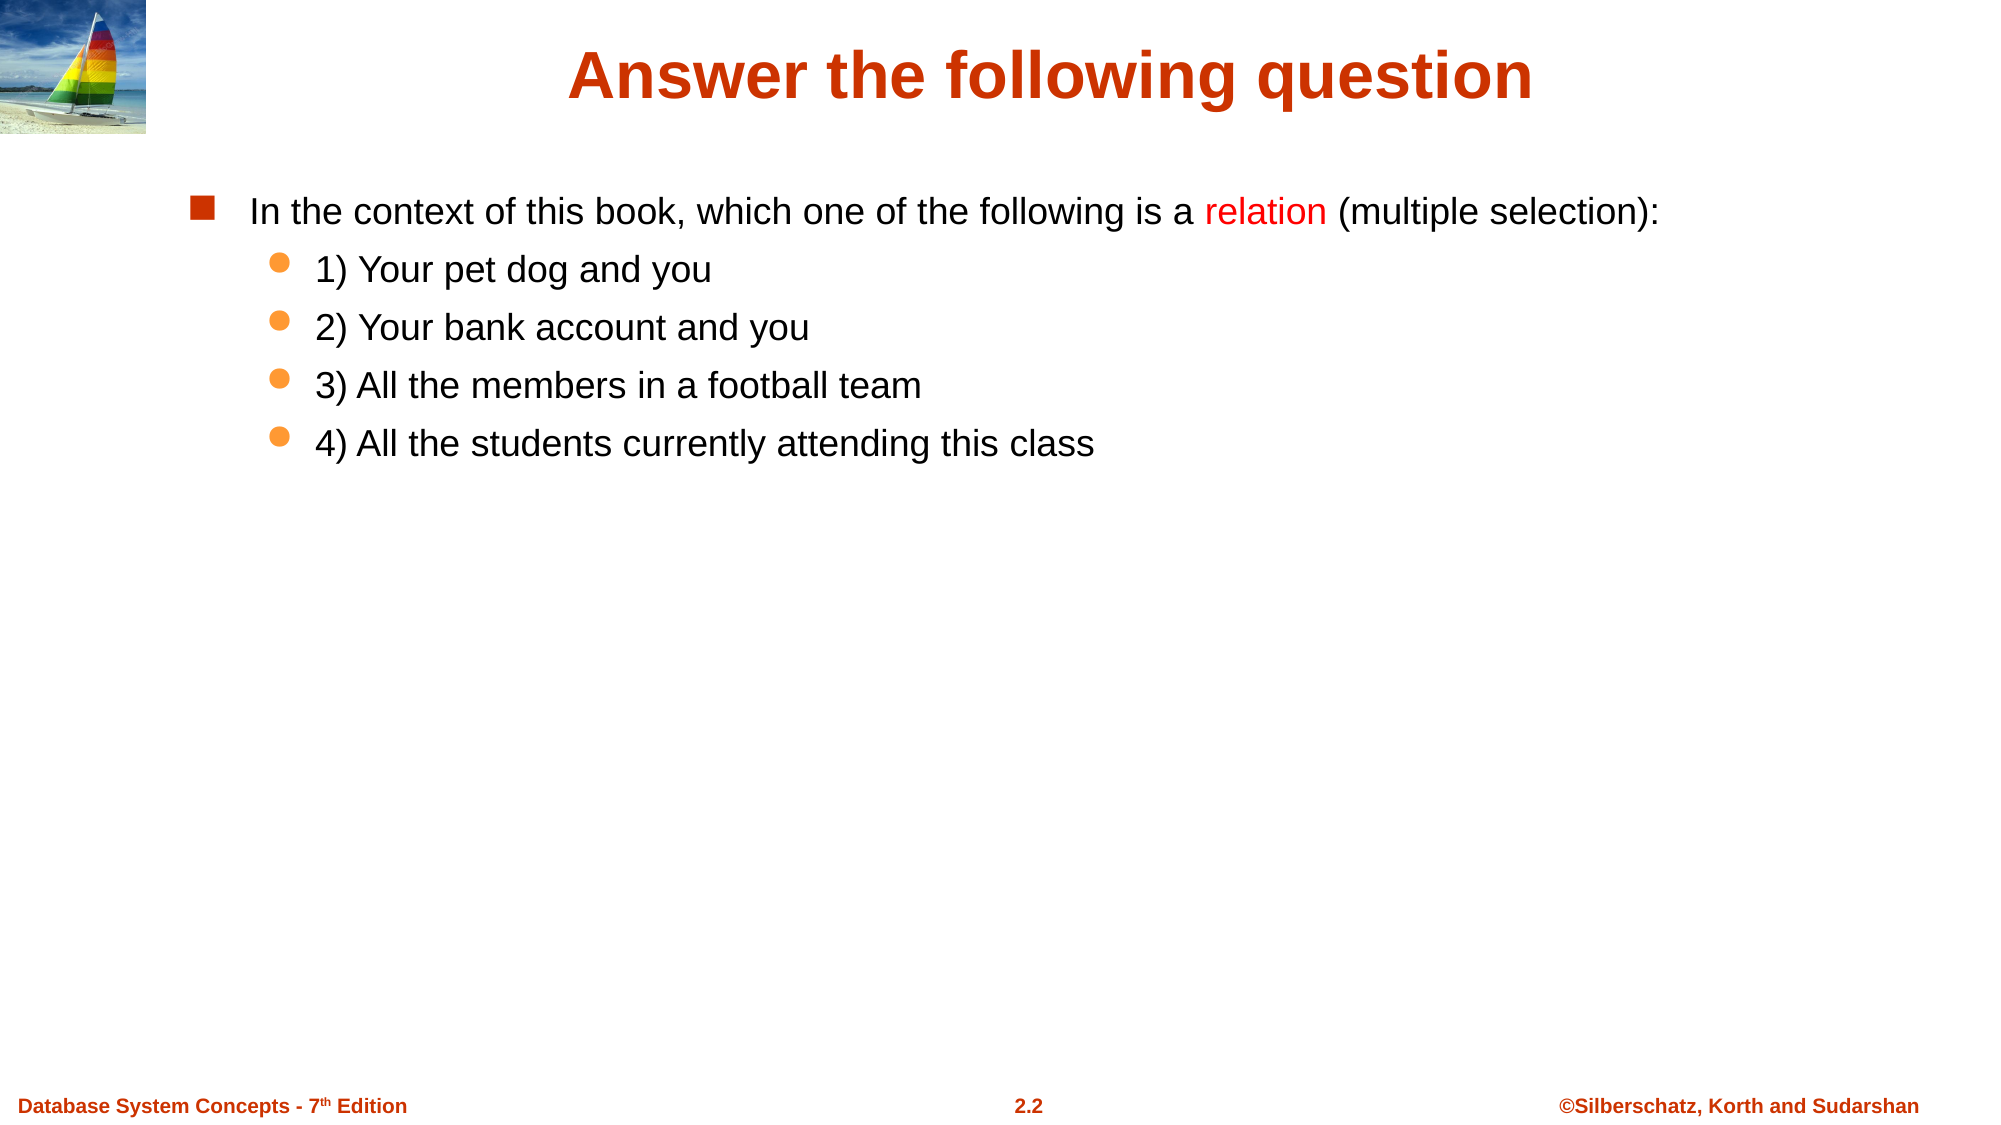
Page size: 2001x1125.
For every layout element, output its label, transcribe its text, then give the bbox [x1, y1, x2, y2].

picture [0, 0, 146, 134]
list In the context of this book, which one of the following is a relation (multiple selection): 1) Your pet dog and you 2) Your bank account and you 3) All the members in a football team 4) All the students currently attending this class [178, 179, 1854, 984]
title Answer the following question [167, 18, 1935, 120]
